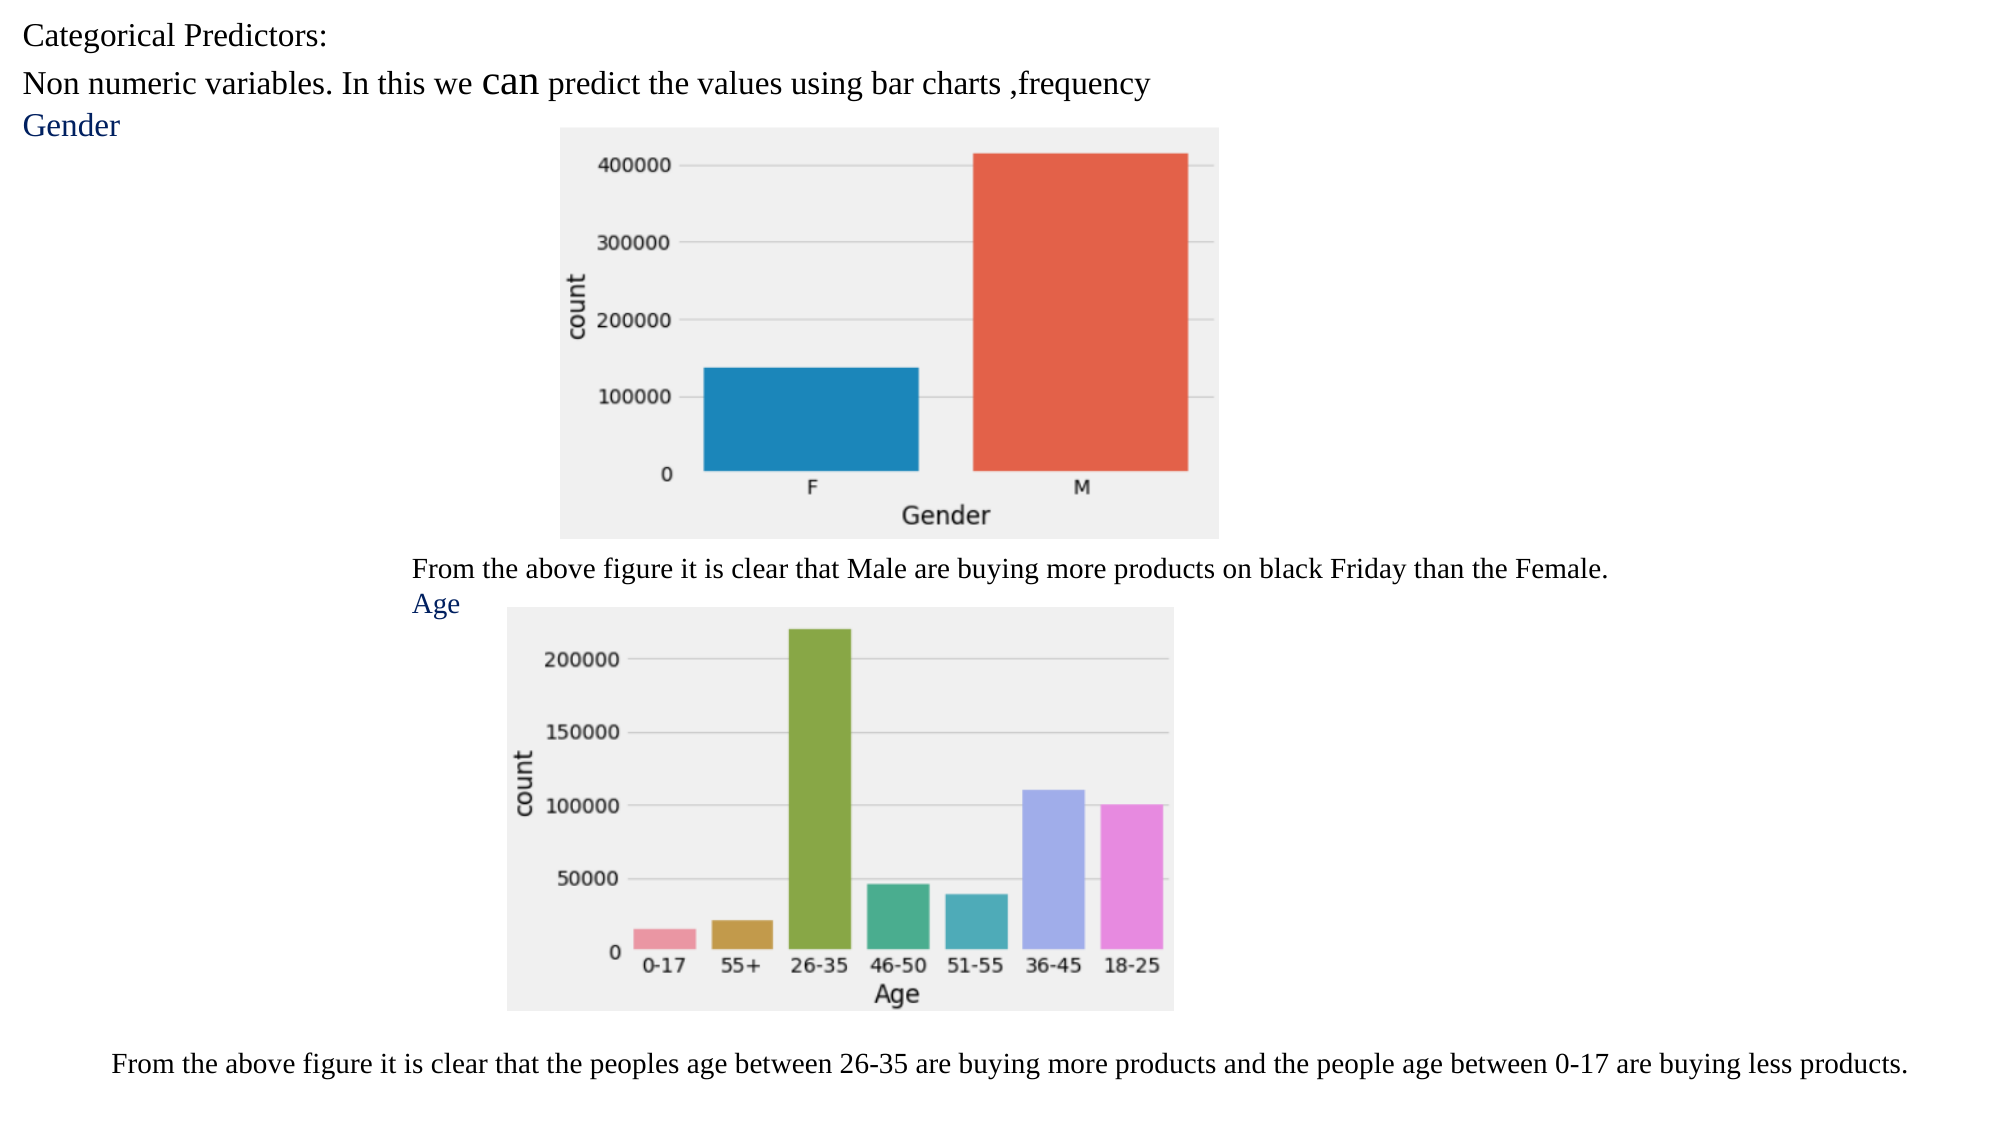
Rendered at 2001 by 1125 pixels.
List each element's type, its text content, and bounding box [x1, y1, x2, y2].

text_box From the above figure it is clear that the peoples age between 26-35 are buying more products and the people age between 0-17 are buying less products. [96, 1037, 1926, 1087]
picture [560, 125, 1219, 539]
picture [507, 607, 1174, 1011]
text_box From the above figure it is clear that Male are buying more products on black Friday than the Female. Age [396, 541, 1625, 672]
text_box Categorical Predictors: Non numeric variables. In this we can predict the values using bar charts ,frequency Gender [7, 5, 1168, 196]
